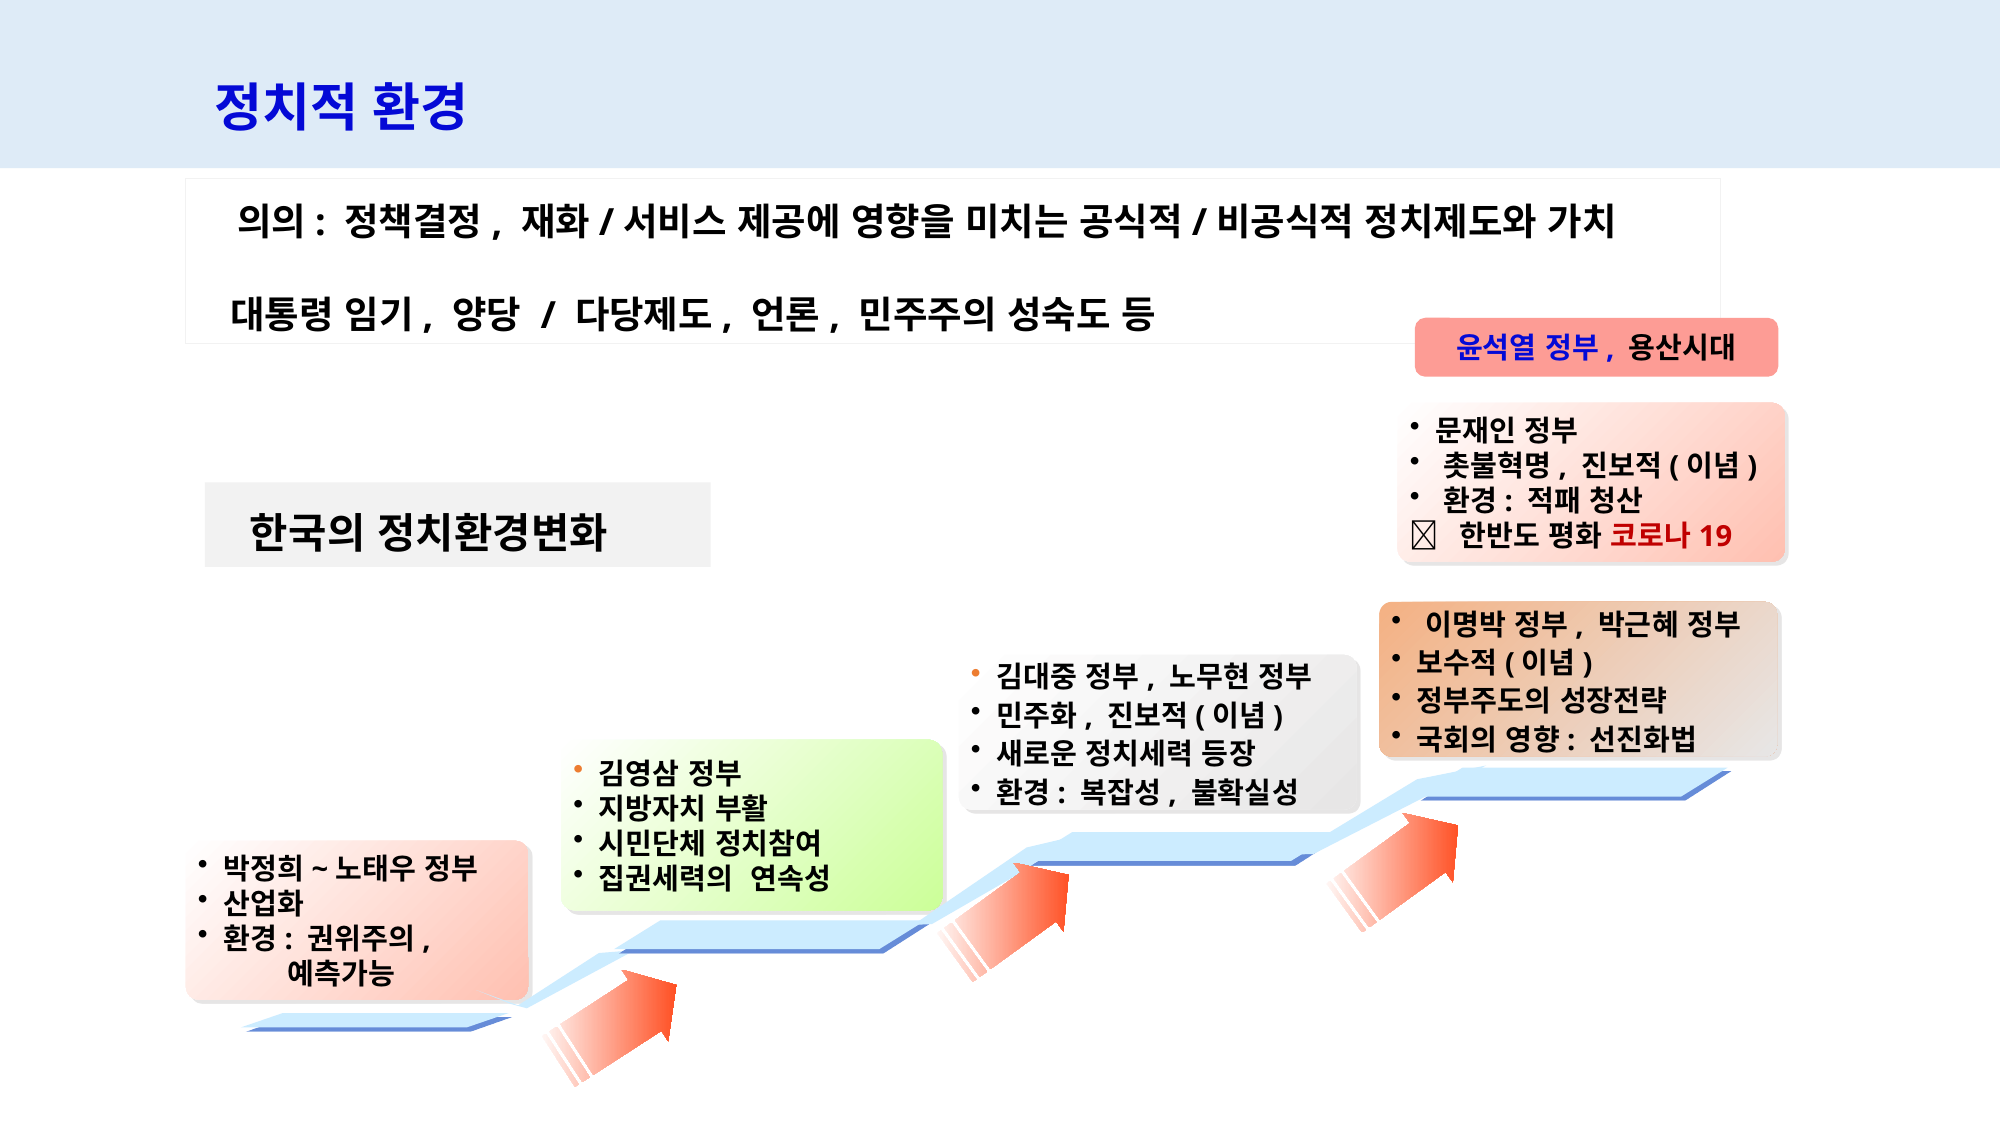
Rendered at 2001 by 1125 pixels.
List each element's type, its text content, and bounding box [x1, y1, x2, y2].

text_box 의의: 정책결정, 재화/서비스 제공에 영향을 미치는 공식적/비공식적 정치제도와 가치 대통령 임기, 양당 / 다당제도, 언론, 민주주의 성숙도 등 [185, 178, 1721, 344]
text_box [0, 0, 2000, 169]
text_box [185, 402, 1785, 1066]
text_box 정치적 환경 [173, 66, 509, 144]
text_box 윤석열 정부, 용산시대 [1414, 317, 1779, 377]
